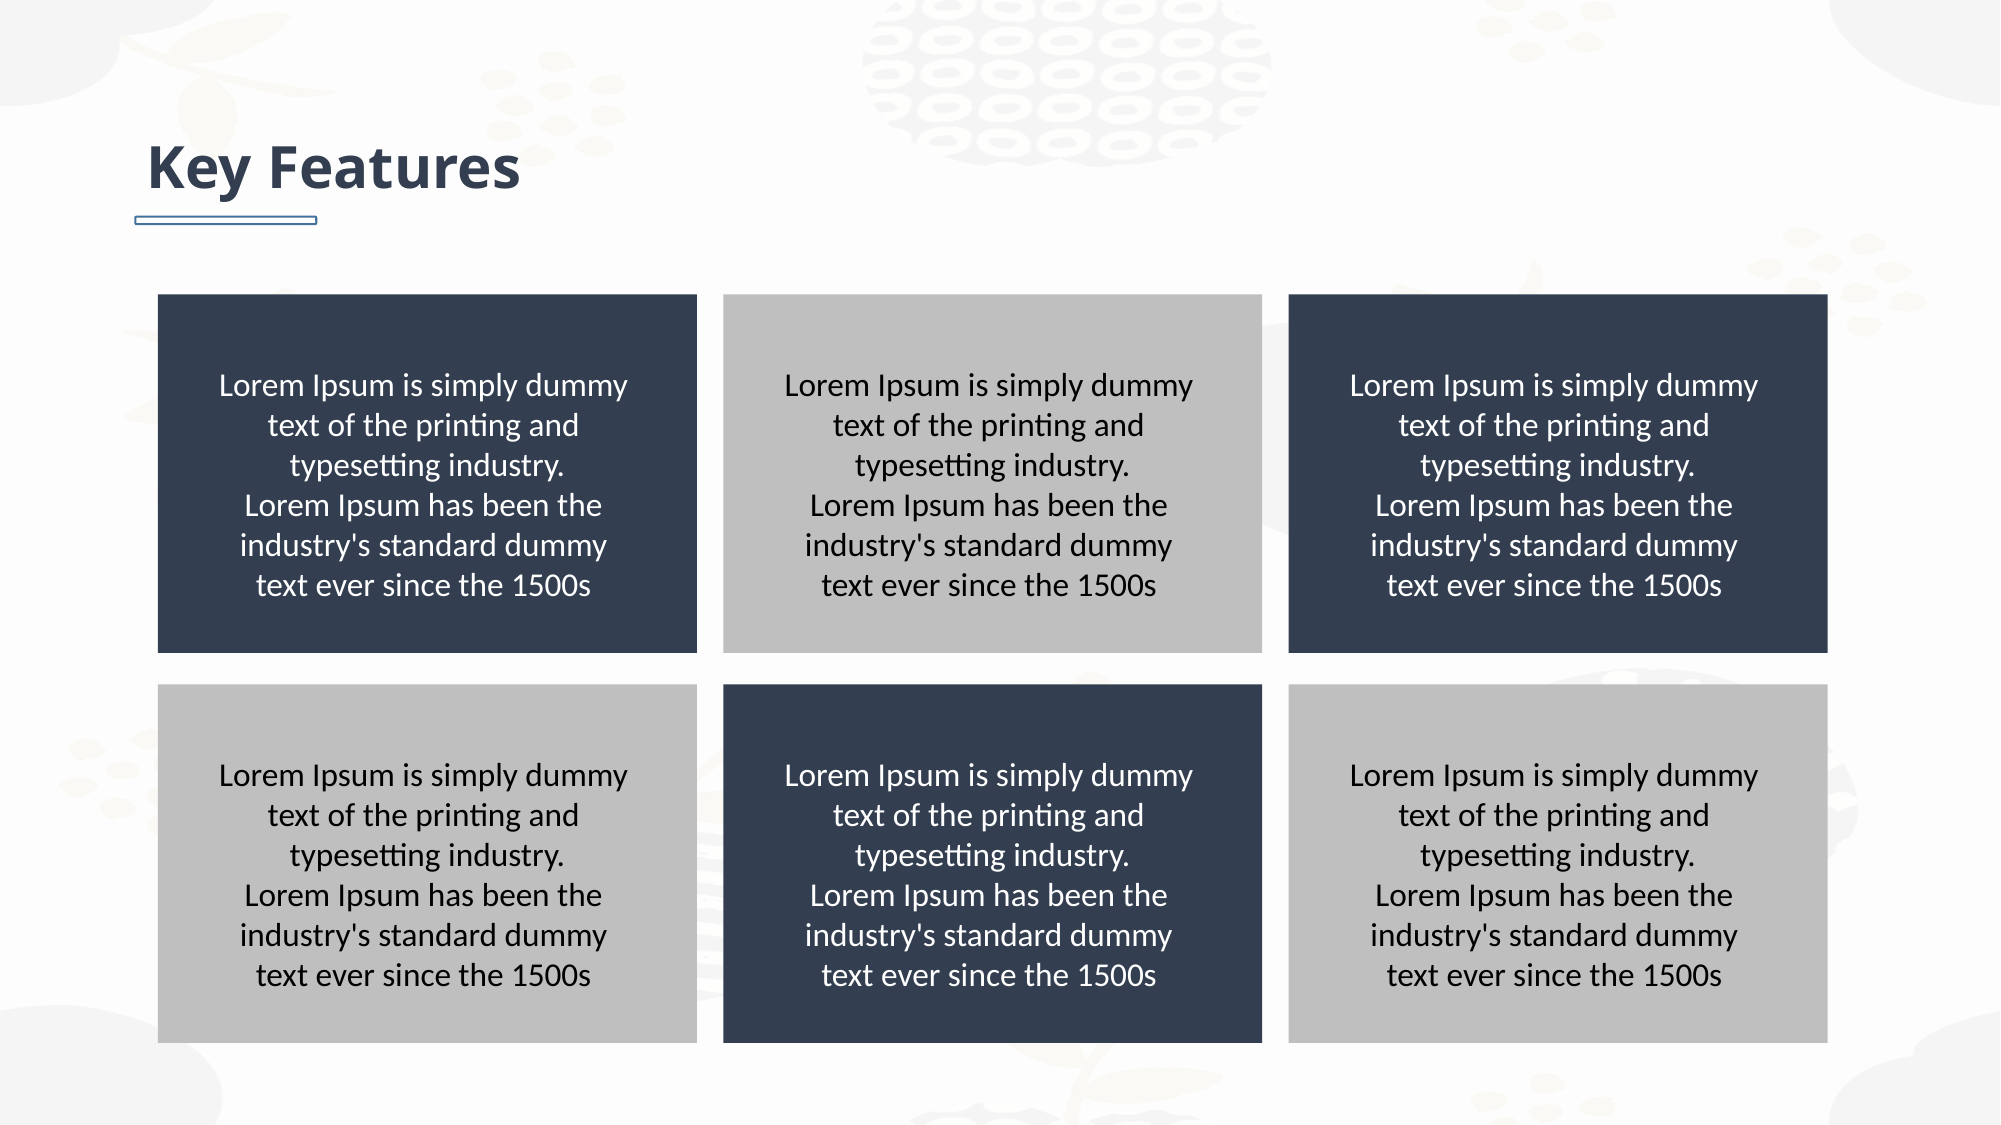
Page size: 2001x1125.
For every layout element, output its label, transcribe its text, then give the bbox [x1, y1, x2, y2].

text_box [157, 683, 698, 1044]
text_box Lorem Ipsum is simply dummy text of the printing and typesetting industry. Lorem Ipsum has been the industry's standard dummy text ever since the 1500s [188, 355, 667, 611]
text_box [1288, 683, 1829, 1044]
text_box Lorem Ipsum is simply dummy text of the printing and typesetting industry. Lorem Ipsum has been the industry's standard dummy text ever since the 1500s [188, 745, 667, 1001]
text_box [722, 683, 1263, 1044]
text_box Lorem Ipsum is simply dummy text of the printing and typesetting industry. Lorem Ipsum has been the industry's standard dummy text ever since the 1500s [753, 745, 1232, 1001]
text_box [157, 293, 698, 654]
text_box Lorem Ipsum is simply dummy text of the printing and typesetting industry. Lorem Ipsum has been the industry's standard dummy text ever since the 1500s [1319, 355, 1798, 611]
text_box [1288, 293, 1829, 654]
text_box Key Features [132, 112, 537, 208]
text_box Lorem Ipsum is simply dummy text of the printing and typesetting industry. Lorem Ipsum has been the industry's standard dummy text ever since the 1500s [753, 355, 1232, 611]
text_box [722, 293, 1263, 654]
text_box Lorem Ipsum is simply dummy text of the printing and typesetting industry. Lorem Ipsum has been the industry's standard dummy text ever since the 1500s [1319, 745, 1798, 1001]
text_box [134, 215, 318, 226]
